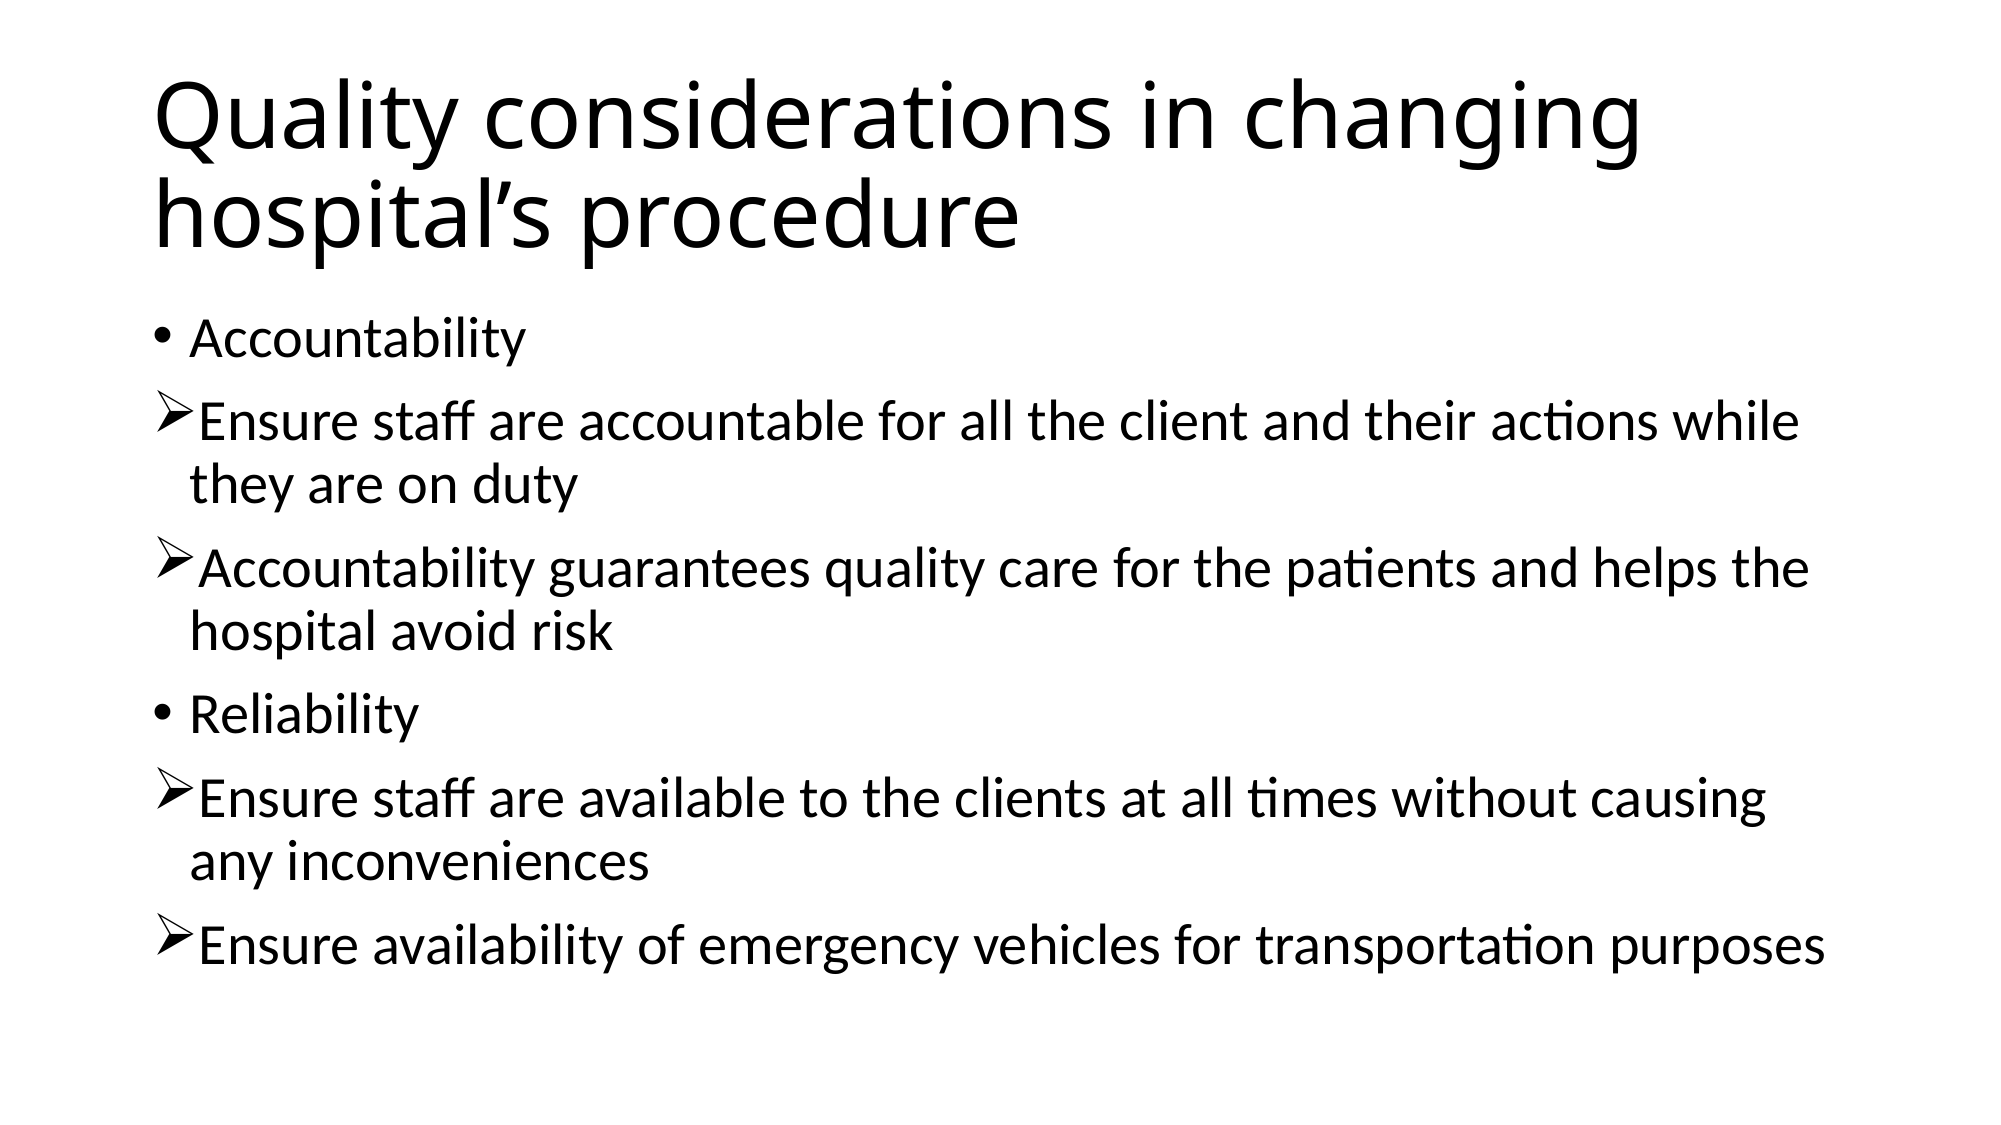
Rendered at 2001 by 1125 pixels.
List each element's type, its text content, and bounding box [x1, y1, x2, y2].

title Quality considerations in changing hospital’s procedure [137, 59, 1863, 278]
list Accountability Ensure staff are accountable for all the client and their actions while they are on duty Accountability guarantees quality care for the patients and helps the hospital avoid risk Reliability Ensure staff are available to the clients at all times without causing any inconveniences Ensure availability of emergency vehicles for transportation purposes [137, 299, 1863, 1014]
